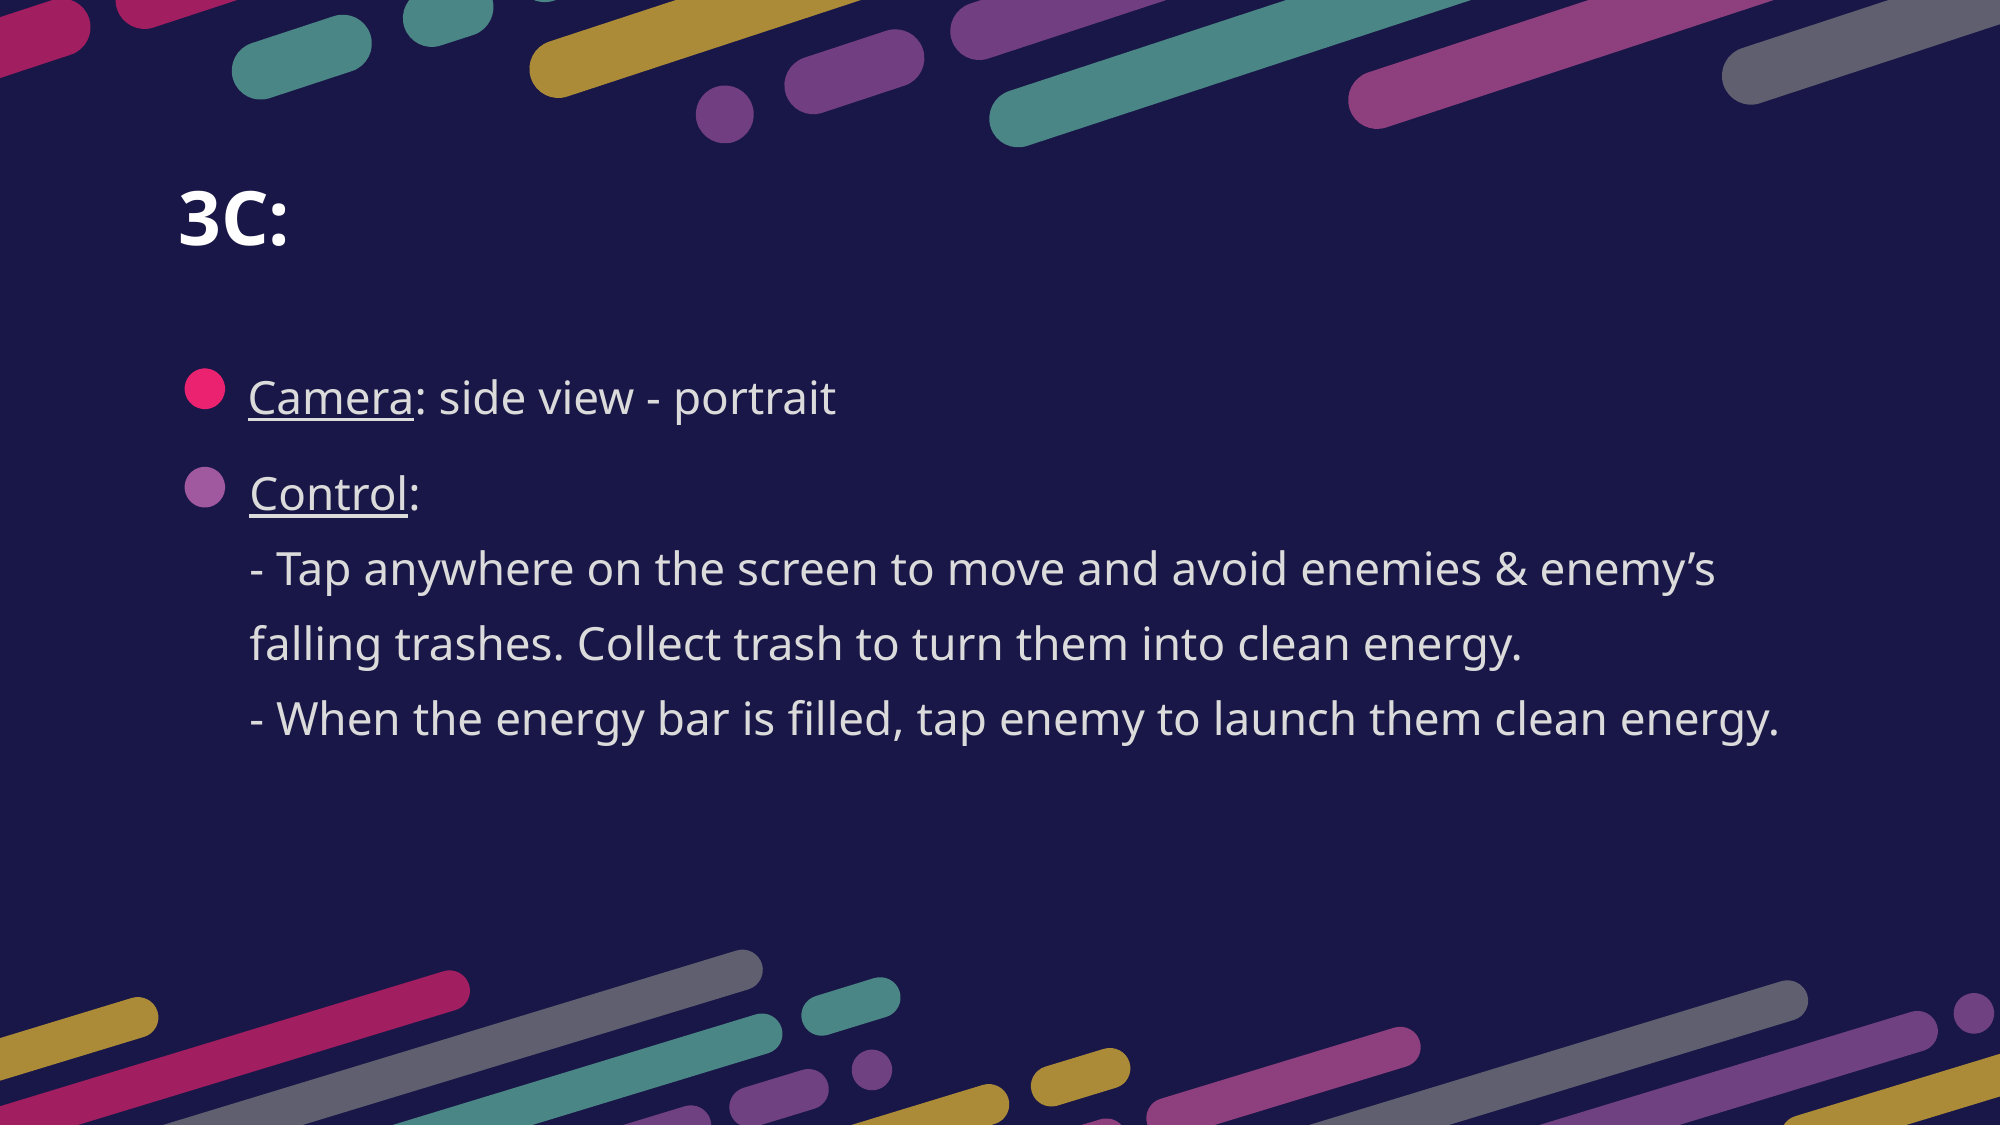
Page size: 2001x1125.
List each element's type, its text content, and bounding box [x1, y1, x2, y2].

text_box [0, 0, 2000, 333]
text_box [184, 368, 226, 410]
text_box Camera: side view - portrait [232, 344, 1206, 431]
text_box [184, 466, 226, 508]
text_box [0, 811, 2000, 1125]
text_box Control: - Tap anywhere on the screen to move and avoid enemies & enemy’s falling trashes. Collect trash to turn them into clean energy. - When the energy bar is filled, tap enemy to launch them clean energy. [234, 437, 1815, 808]
